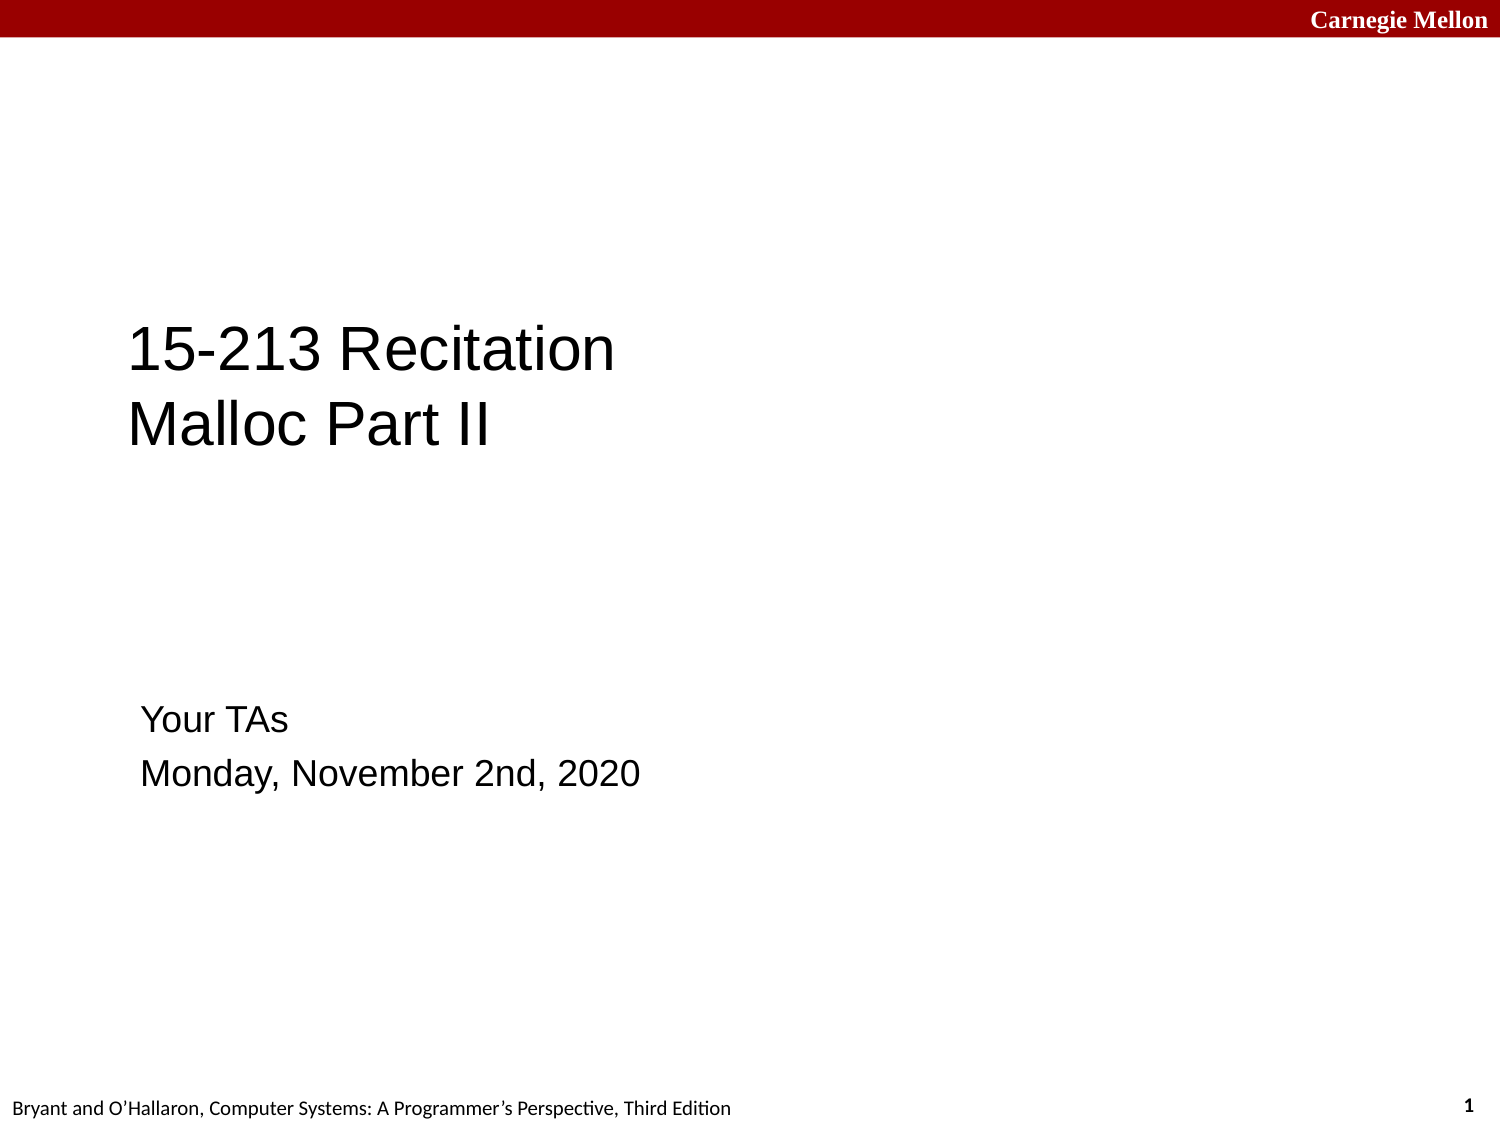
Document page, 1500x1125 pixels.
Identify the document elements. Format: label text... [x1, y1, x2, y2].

text_box Your TAs Monday, November 2nd, 2020 [112, 687, 1313, 952]
text_box 15-213 Recitation Malloc Part II [112, 247, 1238, 466]
